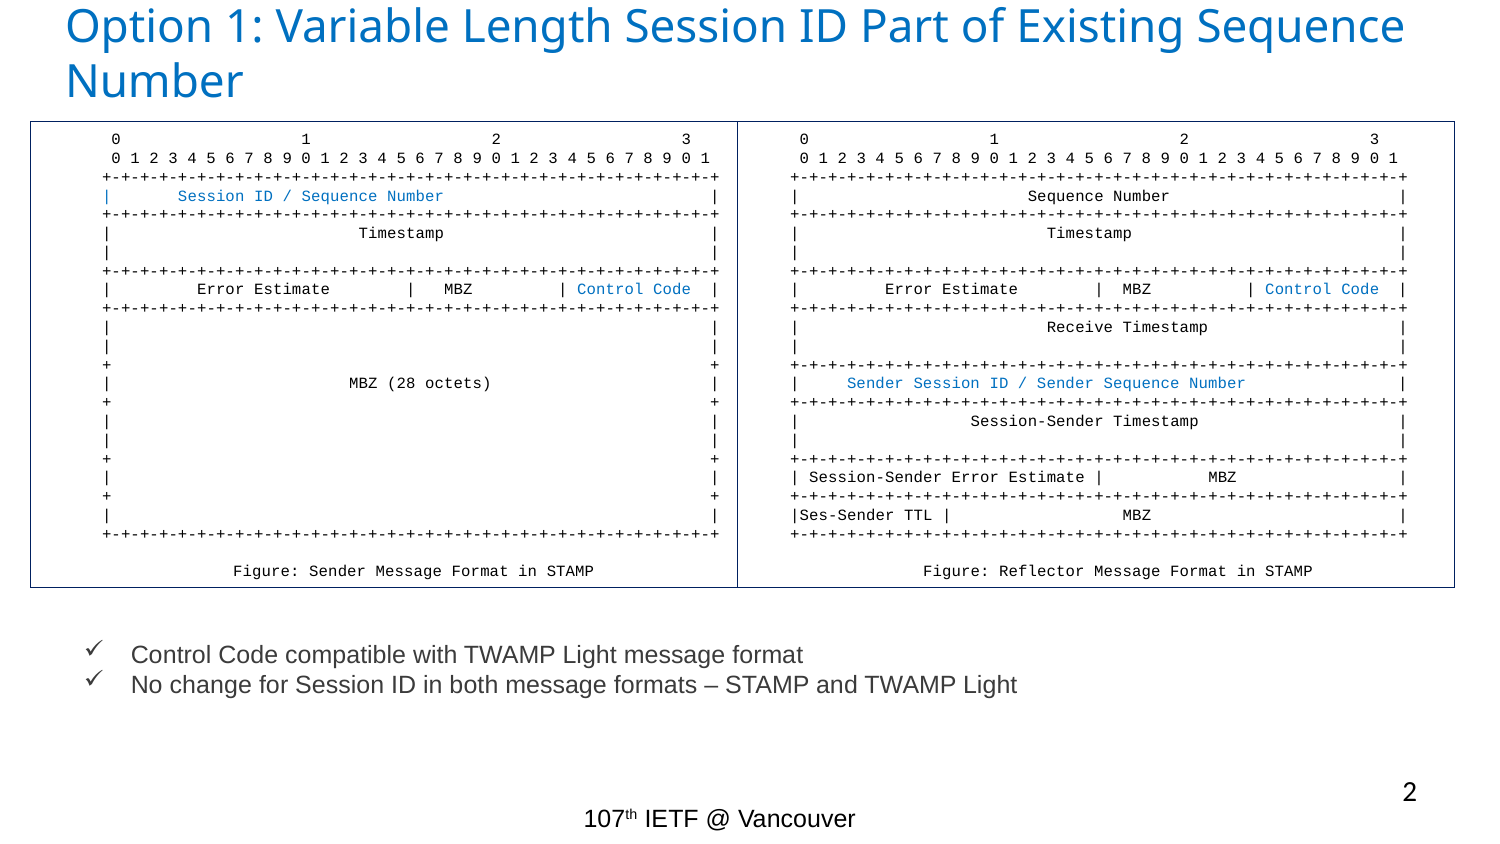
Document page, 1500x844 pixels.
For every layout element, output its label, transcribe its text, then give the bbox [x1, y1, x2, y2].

title Option 1: Variable Length Session ID Part of Existing Sequence Number [49, 0, 1446, 110]
text_box 107th IETF @ Vancouver [568, 794, 932, 844]
text_box 0 1 2 3 0 1 2 3 4 5 6 7 8 9 0 1 2 3 4 5 6 7 8 9 0 1 2 3 4 5 6 7 8 9 0 1 +-+-+-+-+-+-+-+-+-+-+-+-+-+-+-+-+-+-+-+-+-+-+-+-+-+-+-+-+-+-+-+-+ | Session ID / Sequence Number | +-+-+-+-+-+-+-+-+-+-+-+-+-+-+-+-+-+-+-+-+-+-+-+-+-+-+-+-+-+-+-+-+ | Timestamp | | | +-+-+-+-+-+-+-+-+-+-+-+-+-+-+-+-+-+-+-+-+-+-+-+-+-+-+-+-+-+-+-+-+ | Error Estimate | MBZ | Control Code | +-+-+-+-+-+-+-+-+-+-+-+-+-+-+-+-+-+-+-+-+-+-+-+-+-+-+-+-+-+-+-+-+ | | | | + + | MBZ (28 octets) | + + | | | | + + | | + + | | +-+-+-+-+-+-+-+-+-+-+-+-+-+-+-+-+-+-+-+-+-+-+-+-+-+-+-+-+-+-+-+-+ Figure: Sender Message Format in STAMP [30, 121, 737, 588]
text_box 2 [1244, 765, 1432, 824]
text_box Control Code compatible with TWAMP Light message format No change for Session ID in both message formats – STAMP and TWAMP Light [69, 631, 1035, 706]
text_box 0 1 2 3 0 1 2 3 4 5 6 7 8 9 0 1 2 3 4 5 6 7 8 9 0 1 2 3 4 5 6 7 8 9 0 1 +-+-+-+-+-+-+-+-+-+-+-+-+-+-+-+-+-+-+-+-+-+-+-+-+-+-+-+-+-+-+-+-+ | Sequence Number | +-+-+-+-+-+-+-+-+-+-+-+-+-+-+-+-+-+-+-+-+-+-+-+-+-+-+-+-+-+-+-+-+ | Timestamp | | | +-+-+-+-+-+-+-+-+-+-+-+-+-+-+-+-+-+-+-+-+-+-+-+-+-+-+-+-+-+-+-+-+ | Error Estimate | MBZ | Control Code | +-+-+-+-+-+-+-+-+-+-+-+-+-+-+-+-+-+-+-+-+-+-+-+-+-+-+-+-+-+-+-+-+ | Receive Timestamp | | | +-+-+-+-+-+-+-+-+-+-+-+-+-+-+-+-+-+-+-+-+-+-+-+-+-+-+-+-+-+-+-+-+ | Sender Session ID / Sender Sequence Number | +-+-+-+-+-+-+-+-+-+-+-+-+-+-+-+-+-+-+-+-+-+-+-+-+-+-+-+-+-+-+-+-+ | Session-Sender Timestamp | | | +-+-+-+-+-+-+-+-+-+-+-+-+-+-+-+-+-+-+-+-+-+-+-+-+-+-+-+-+-+-+-+-+ | Session-Sender Error Estimate | MBZ | +-+-+-+-+-+-+-+-+-+-+-+-+-+-+-+-+-+-+-+-+-+-+-+-+-+-+-+-+-+-+-+-+ |Ses-Sender TTL | MBZ | +-+-+-+-+-+-+-+-+-+-+-+-+-+-+-+-+-+-+-+-+-+-+-+-+-+-+-+-+-+-+-+-+ Figure: Reflector Message Format in STAMP [737, 121, 1455, 588]
